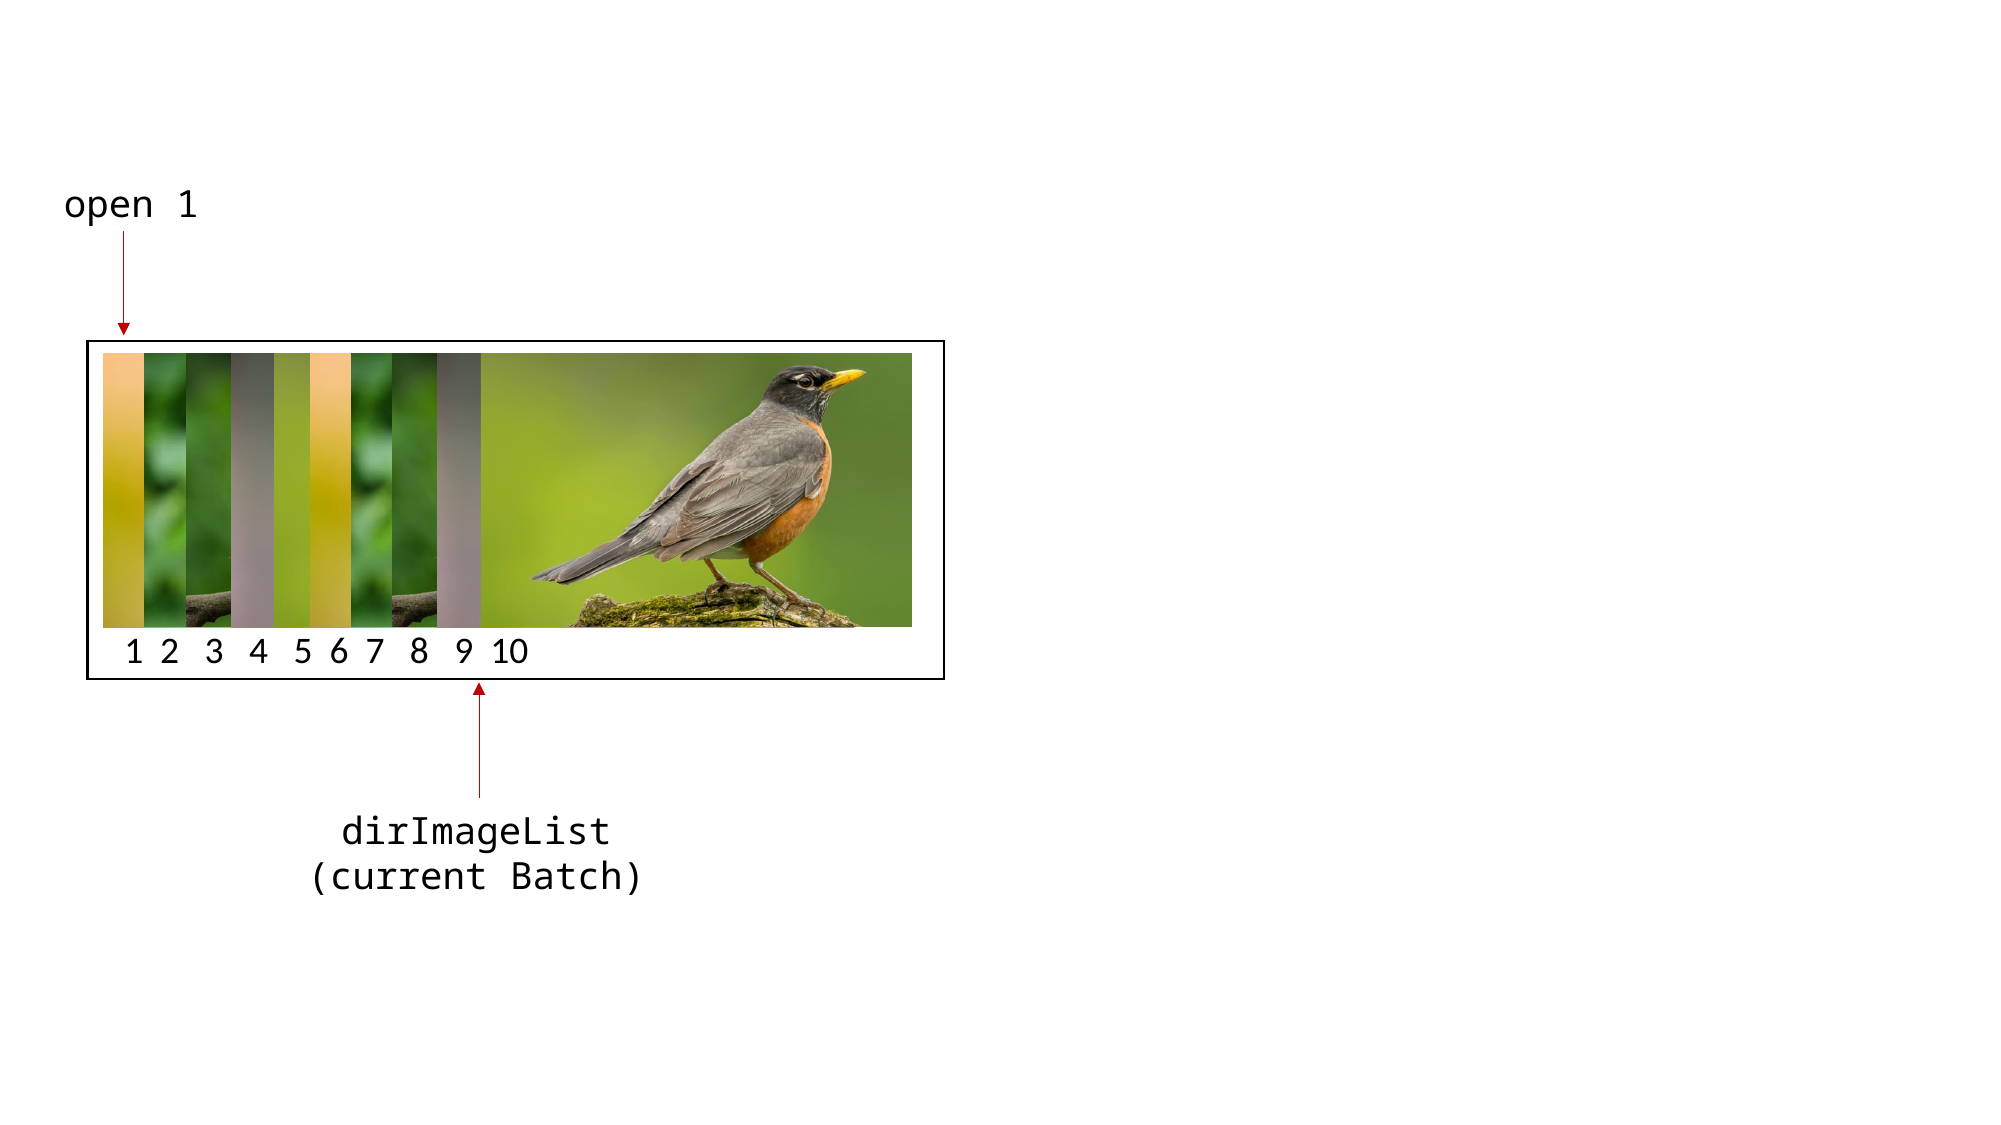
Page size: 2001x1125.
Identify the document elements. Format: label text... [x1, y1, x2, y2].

text_box [86, 340, 945, 680]
text_box 1 2 3 4 5 6 7 8 9 10 [109, 628, 544, 679]
text_box dirImageList (current Batch) [249, 799, 704, 905]
picture [103, 353, 912, 628]
text_box open 1 [0, 172, 275, 233]
